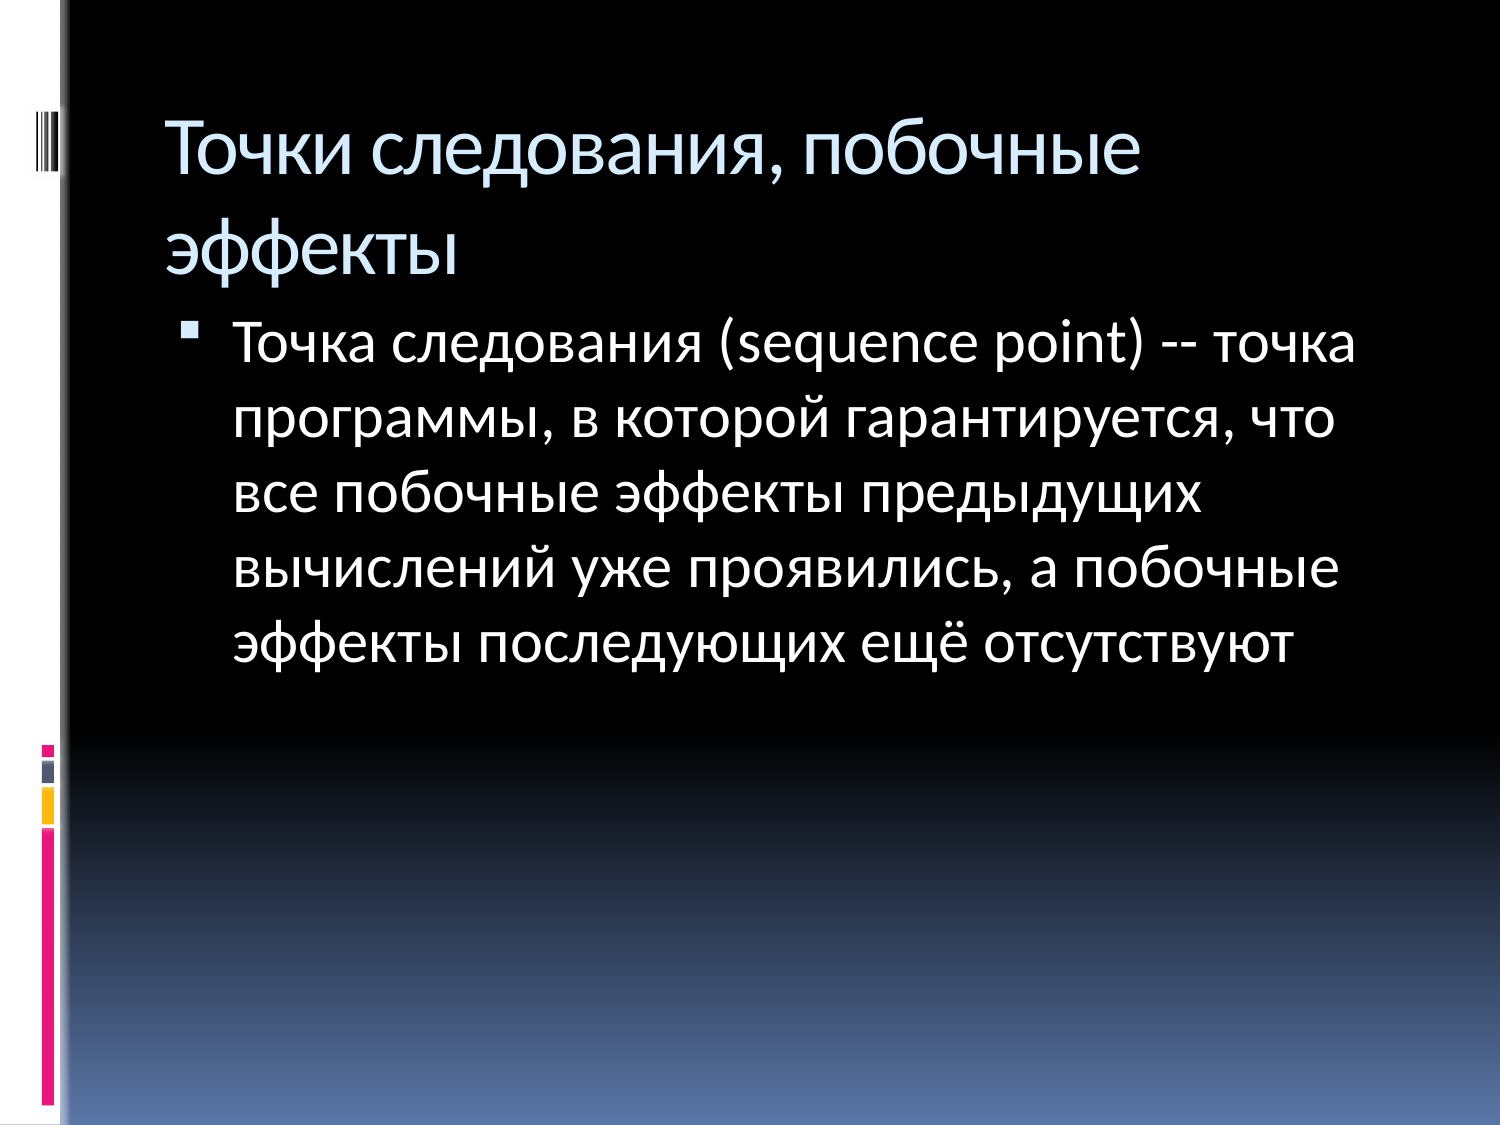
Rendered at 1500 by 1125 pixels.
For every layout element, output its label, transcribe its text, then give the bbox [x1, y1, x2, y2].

list Точка следования (sequence point) -- точка программы, в которой гарантируется, что все побочные эффекты предыдущих вычислений уже проявились, а побочные эффекты последующих ещё отсутствуют [150, 292, 1425, 1043]
title Точки следования, побочные эффекты [150, 83, 1425, 234]
